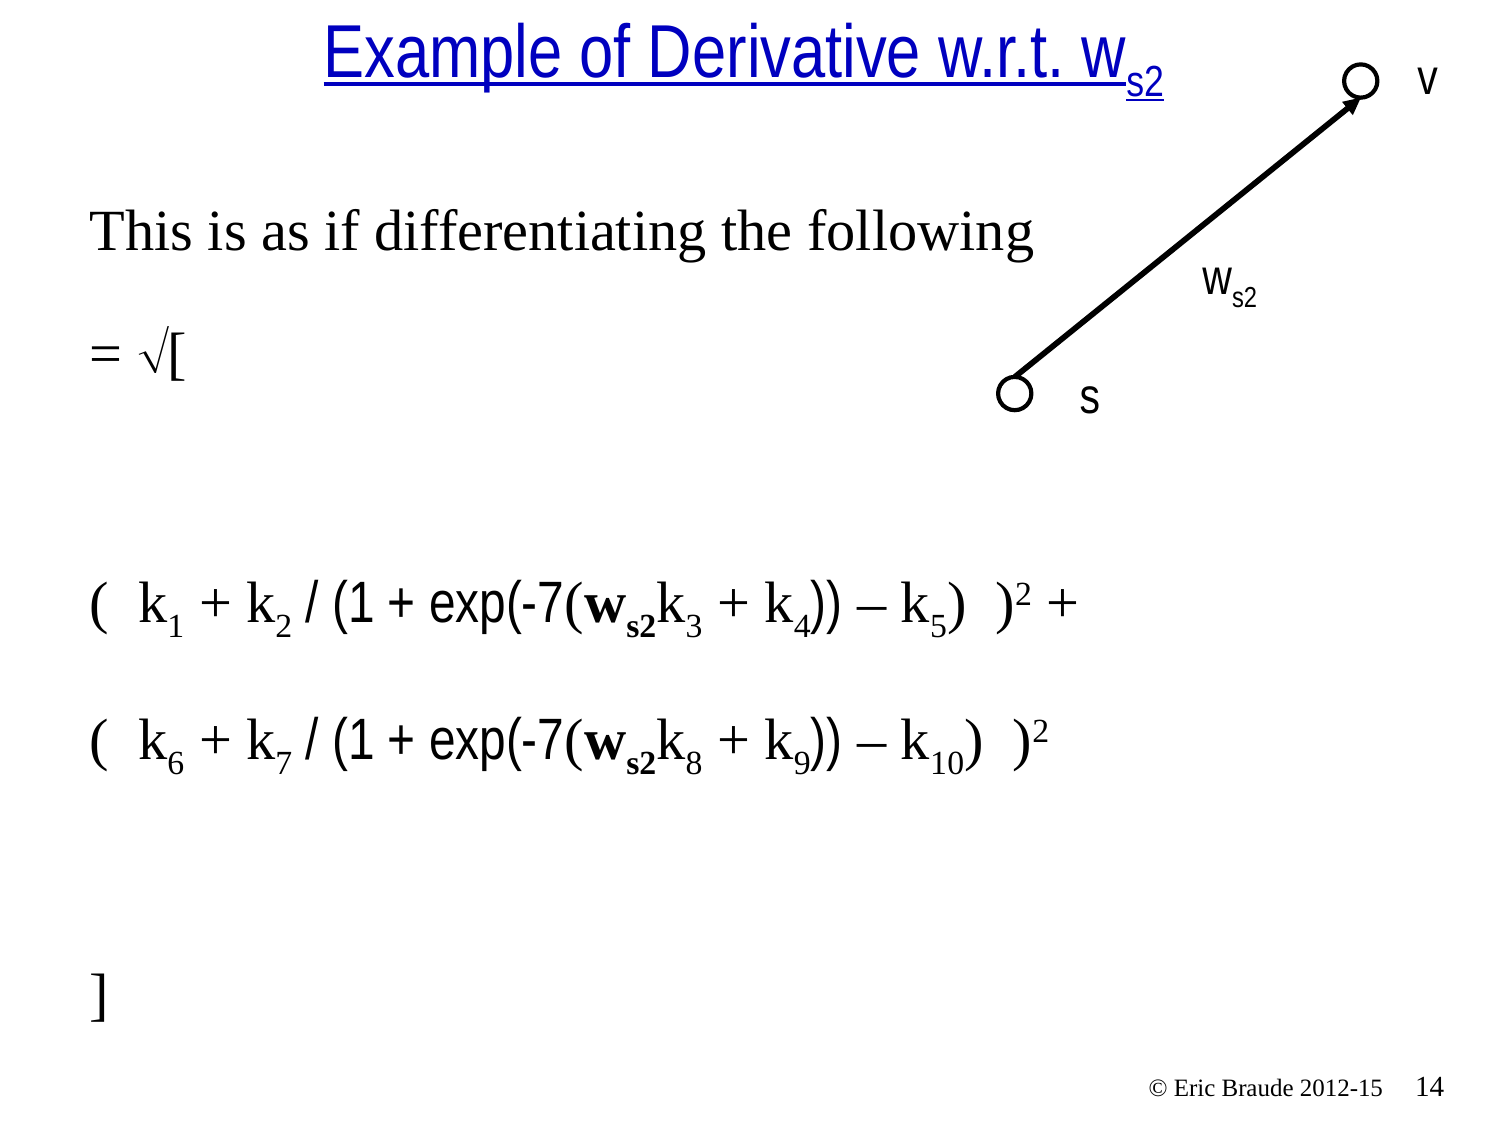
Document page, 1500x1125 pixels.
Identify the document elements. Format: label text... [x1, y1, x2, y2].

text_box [1014, 97, 1361, 378]
title Example of Derivative w.r.t. ws2 [0, 31, 1488, 113]
text_box [1344, 64, 1378, 98]
text_box v [1402, 37, 1463, 112]
text_box This is as if differentiating the following = [ ( k1 + k2 / (1 + exp(-7(ws2k3 + k4)) – k5) )2 + ( k6 + k7 / (1 + exp(-7(ws2k8 + k9)) – k10) )2 ] [74, 149, 1413, 1034]
text_box [998, 378, 1032, 411]
text_box s [1064, 385, 1125, 431]
